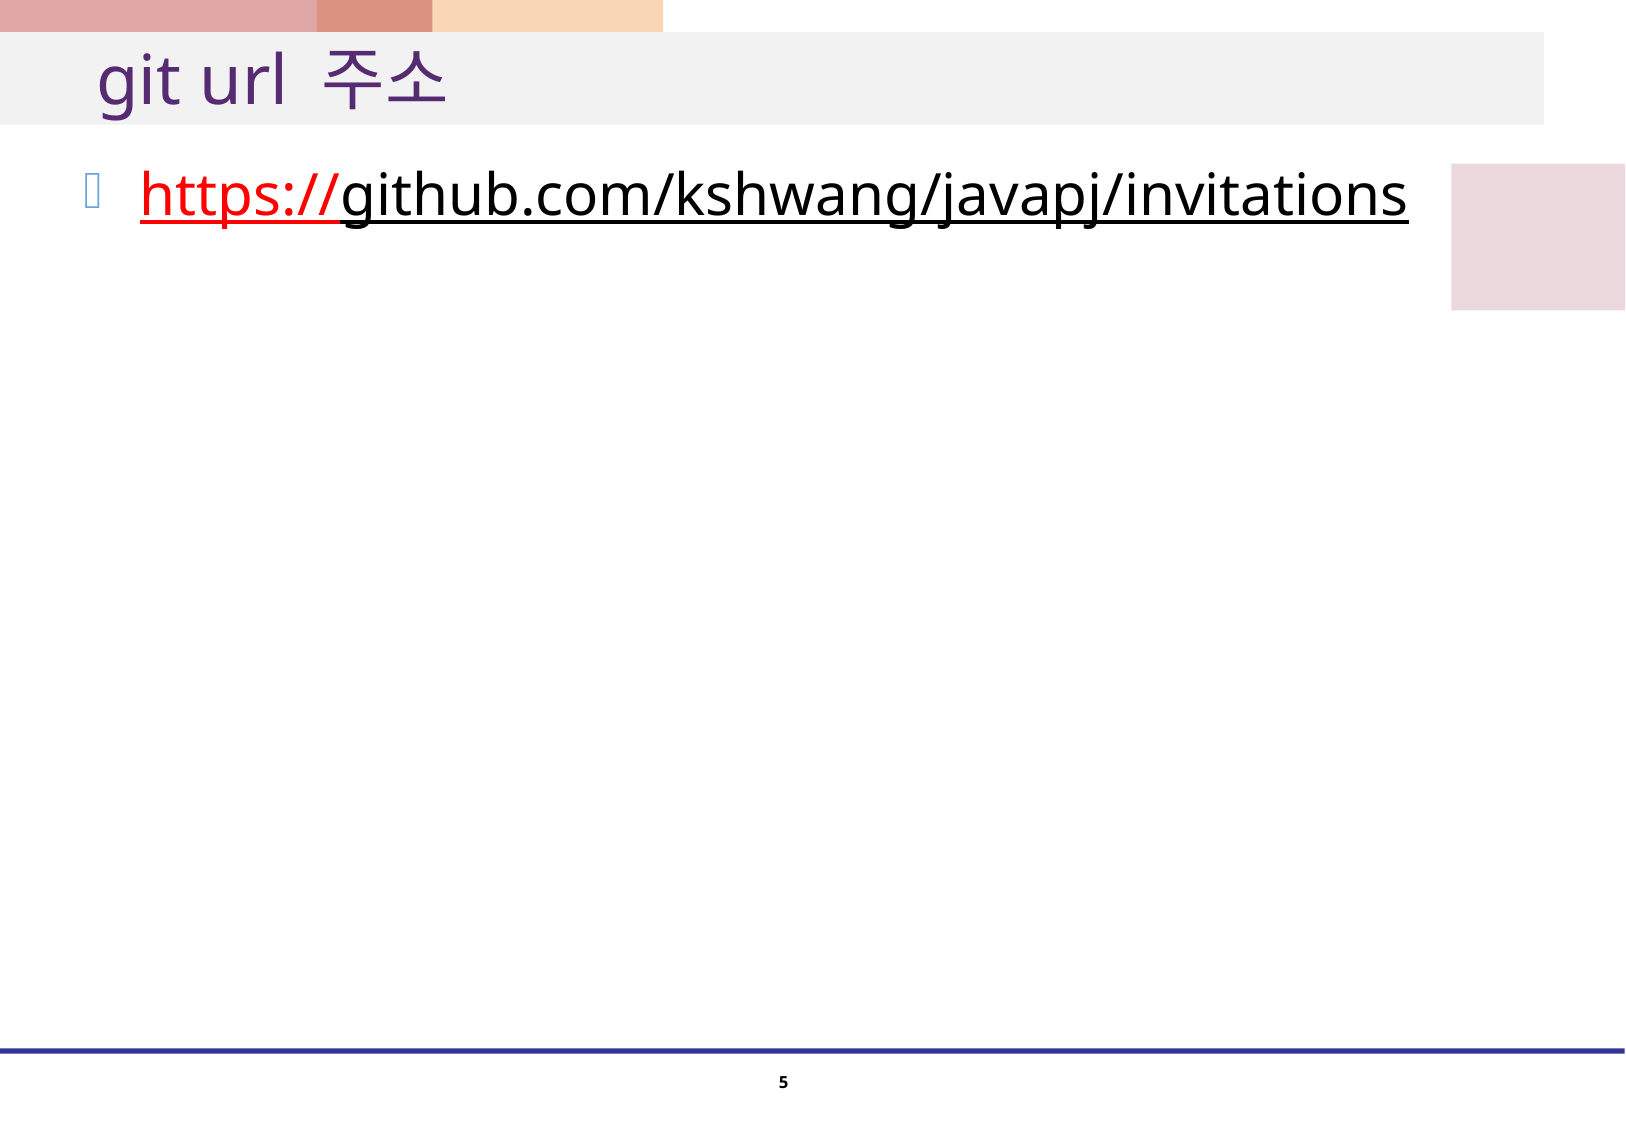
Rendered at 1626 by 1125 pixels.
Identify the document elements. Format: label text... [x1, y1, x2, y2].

title git url 주소 [81, 27, 1544, 126]
list https://github.com/kshwang/javapj/invitations [68, 149, 1545, 1018]
